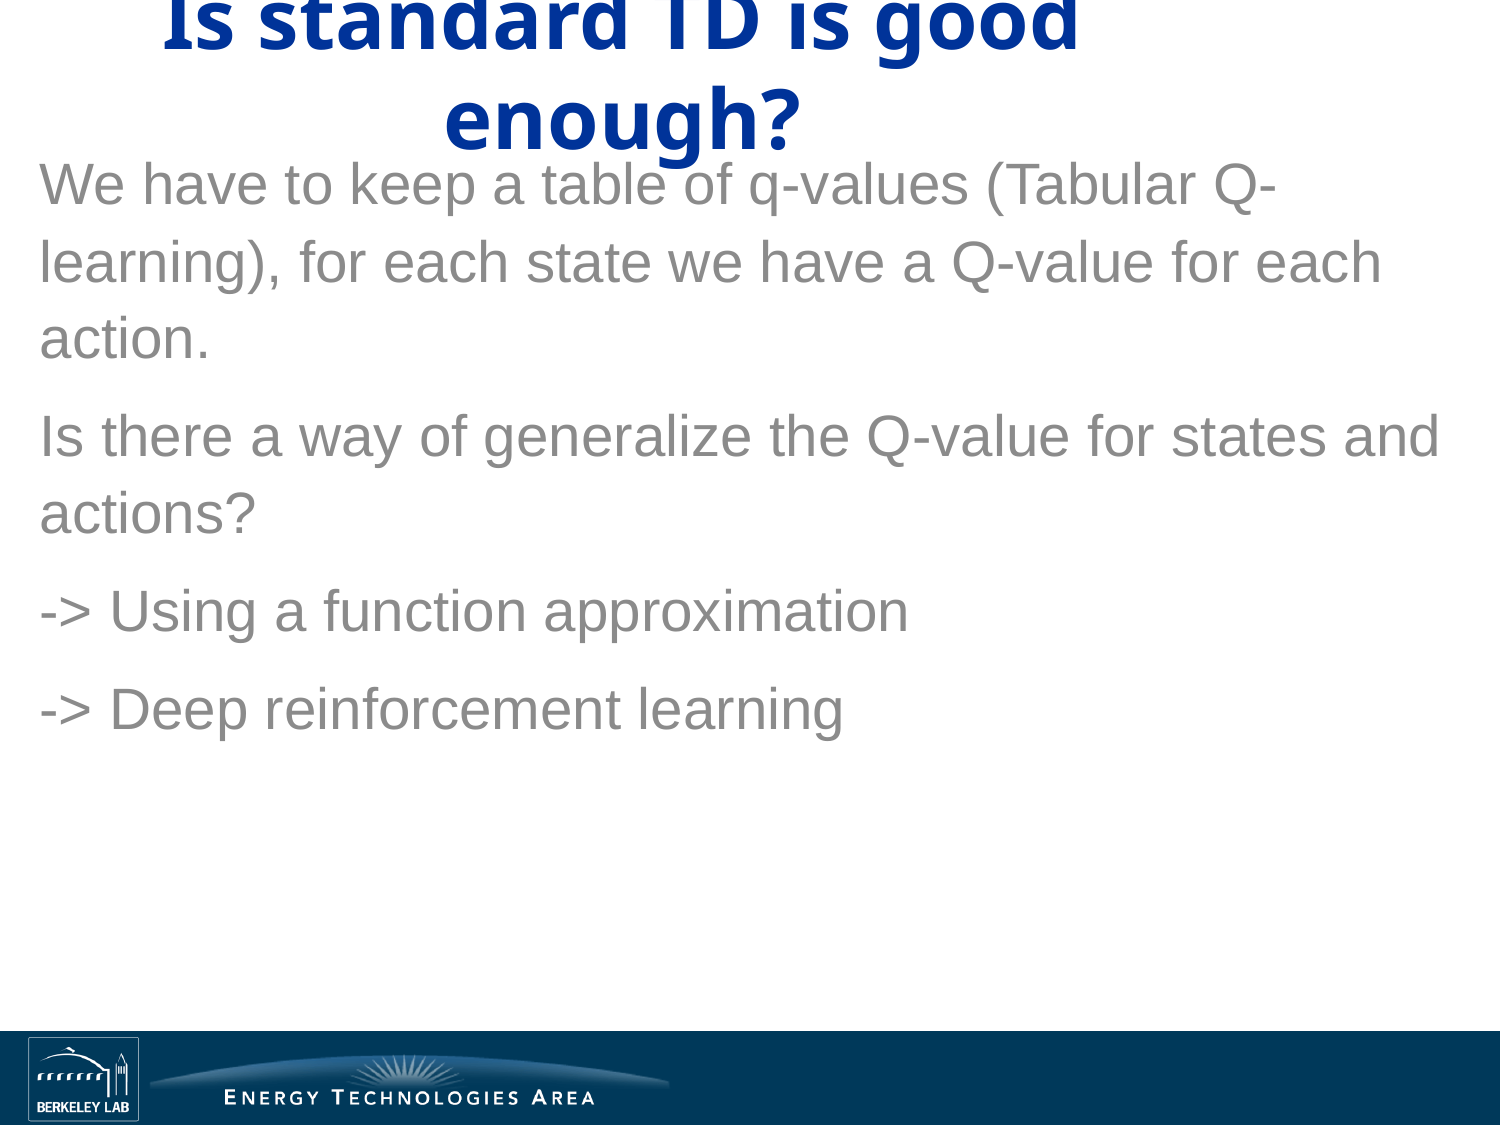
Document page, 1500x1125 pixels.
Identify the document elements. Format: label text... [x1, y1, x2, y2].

title Is standard TD is good enough? [0, 0, 1246, 140]
subtitle We have to keep a table of q-values (Tabular Q-learning), for each state we have a Q-value for each action. Is there a way of generalize the Q-value for states and actions? -> Using a function approximation -> Deep reinforcement learning [24, 139, 1500, 350]
picture [0, 1031, 1500, 1125]
